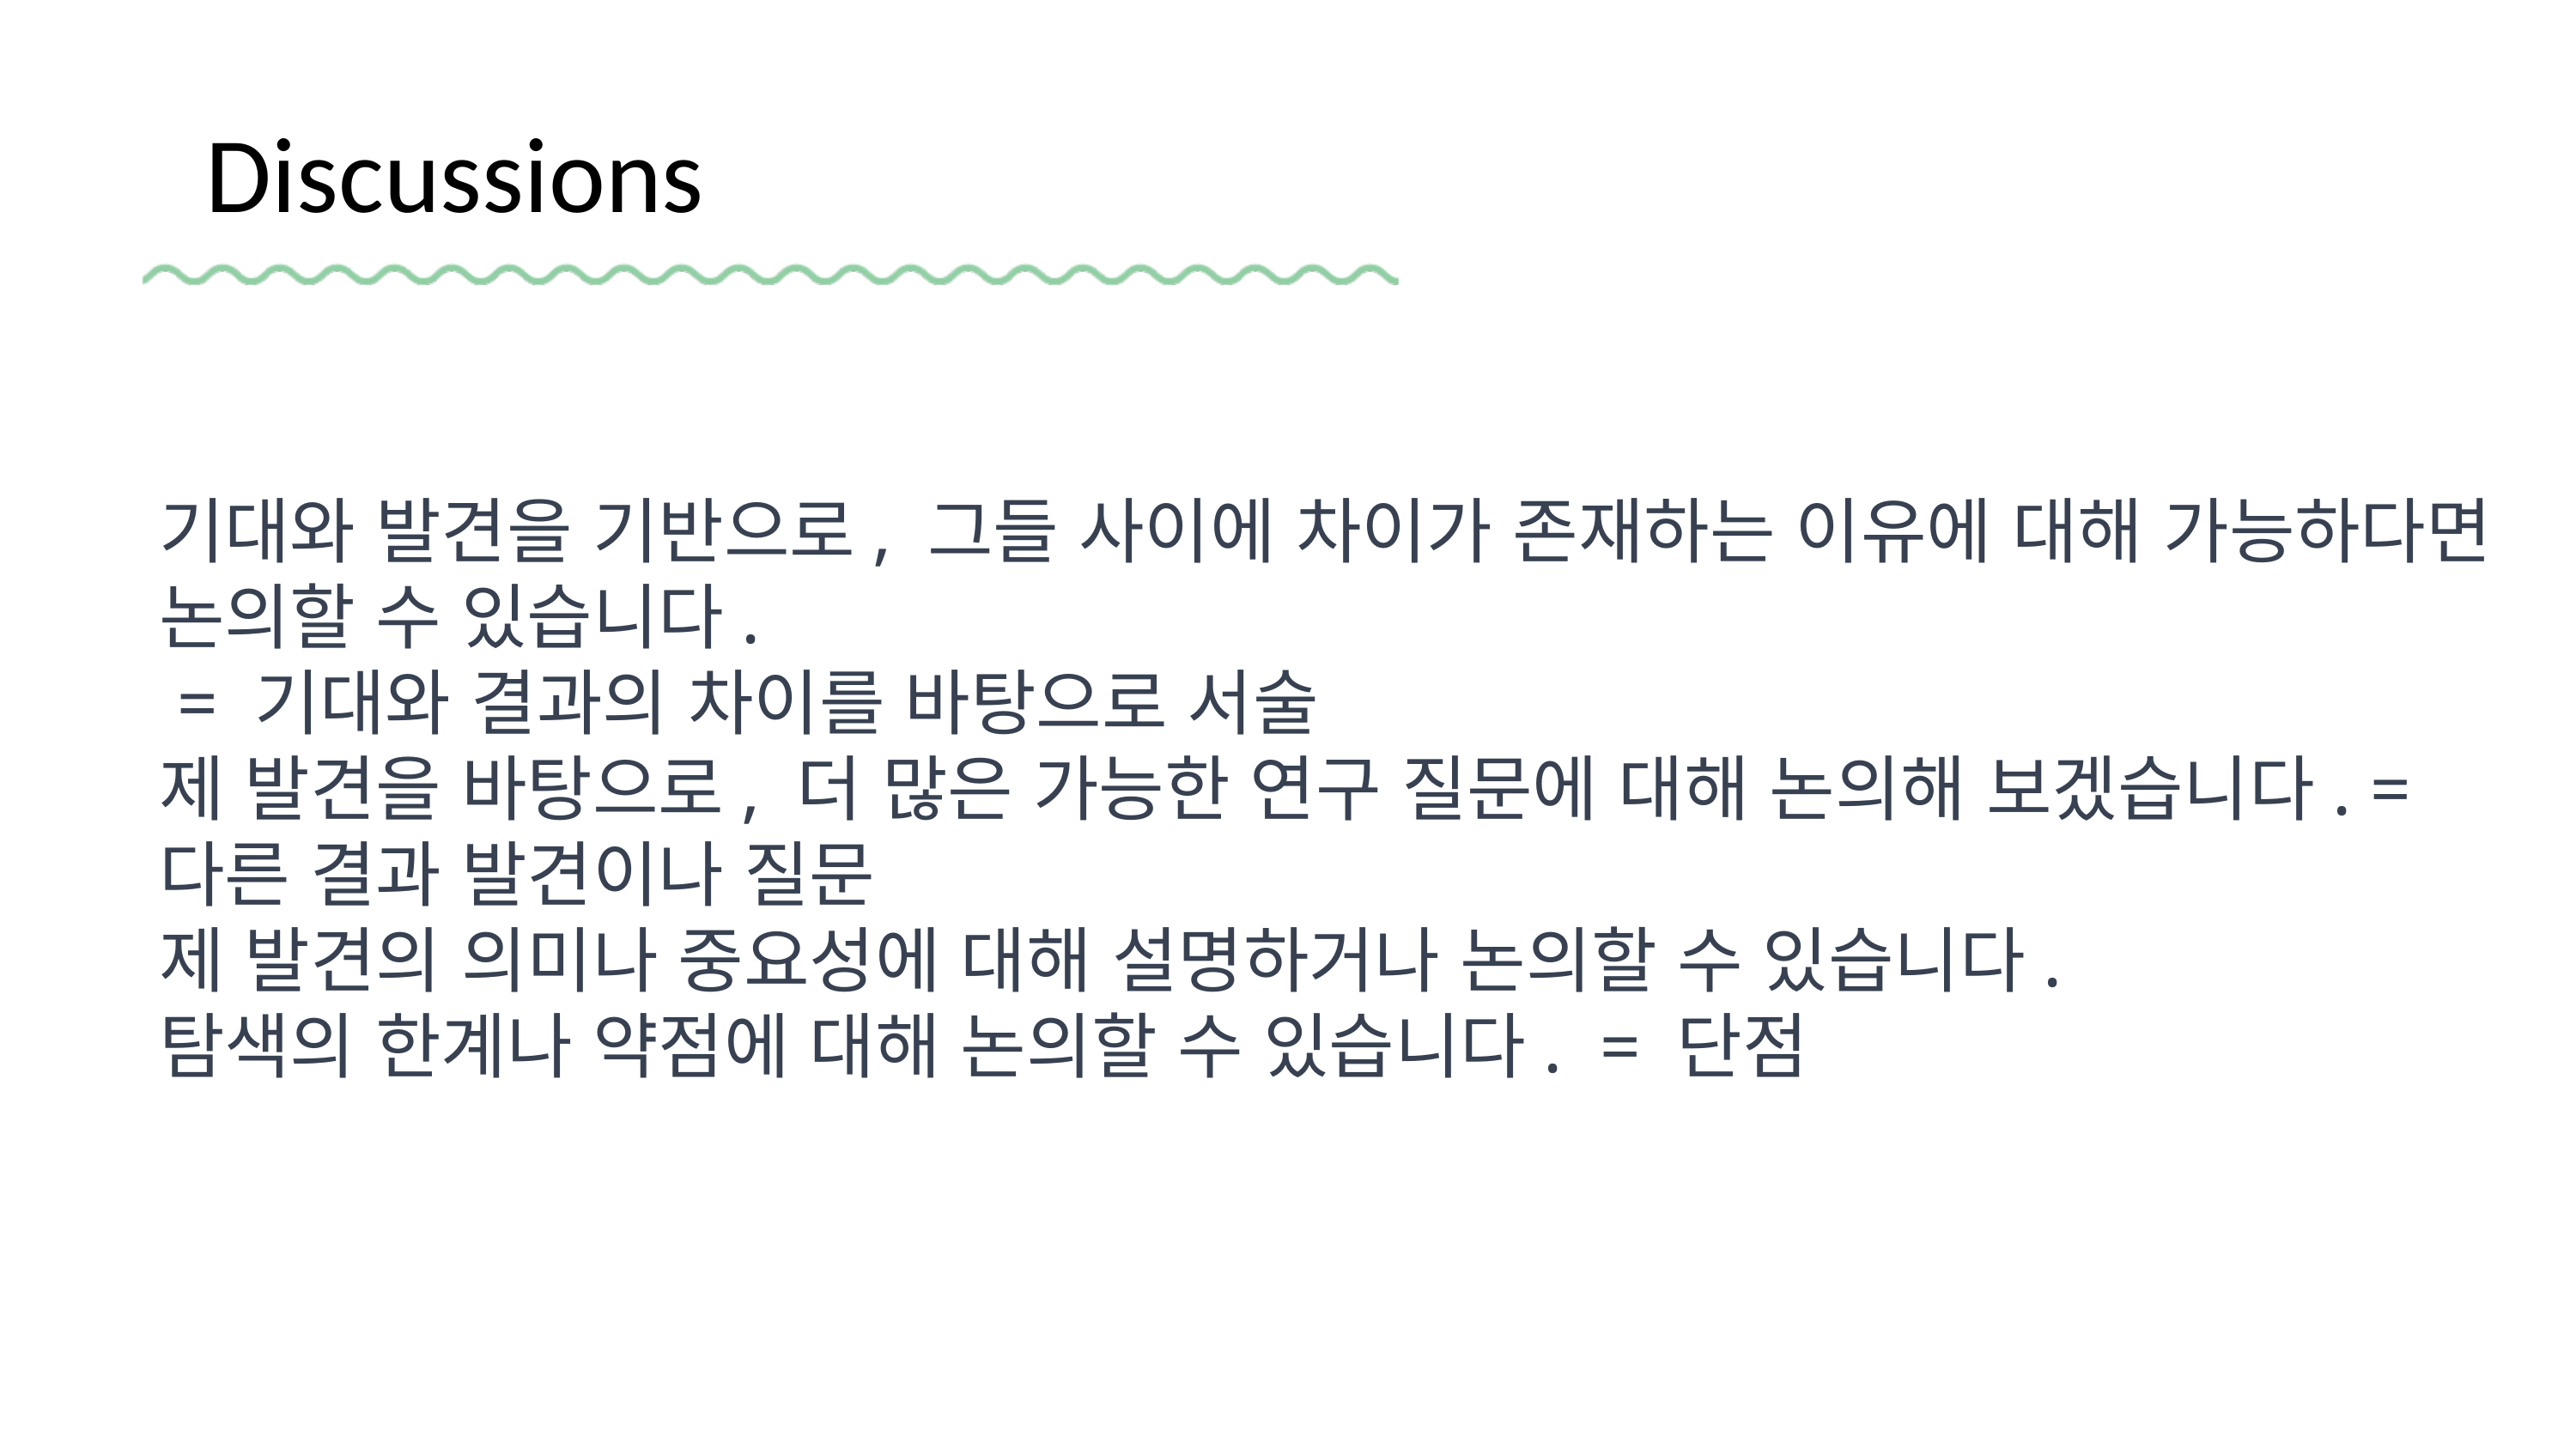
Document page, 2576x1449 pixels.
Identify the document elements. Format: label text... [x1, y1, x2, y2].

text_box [142, 262, 1399, 286]
text_box 기대와 발견을 기반으로, 그들 사이에 차이가 존재하는 이유에 대해 가능하다면 논의할 수 있습니다. = 기대와 결과의 차이를 바탕으로 서술 제 발견을 바탕으로, 더 많은 가능한 연구 질문에 대해 논의해 보겠습니다. = 다른 결과 발견이나 질문 제 발견의 의미나 중요성에 대해 설명하거나 논의할 수 있습니다. 탐색의 한계나 약점에 대해 논의할 수 있습니다. = 단점 [146, 479, 2576, 1179]
text_box Discussions [192, 98, 2190, 240]
